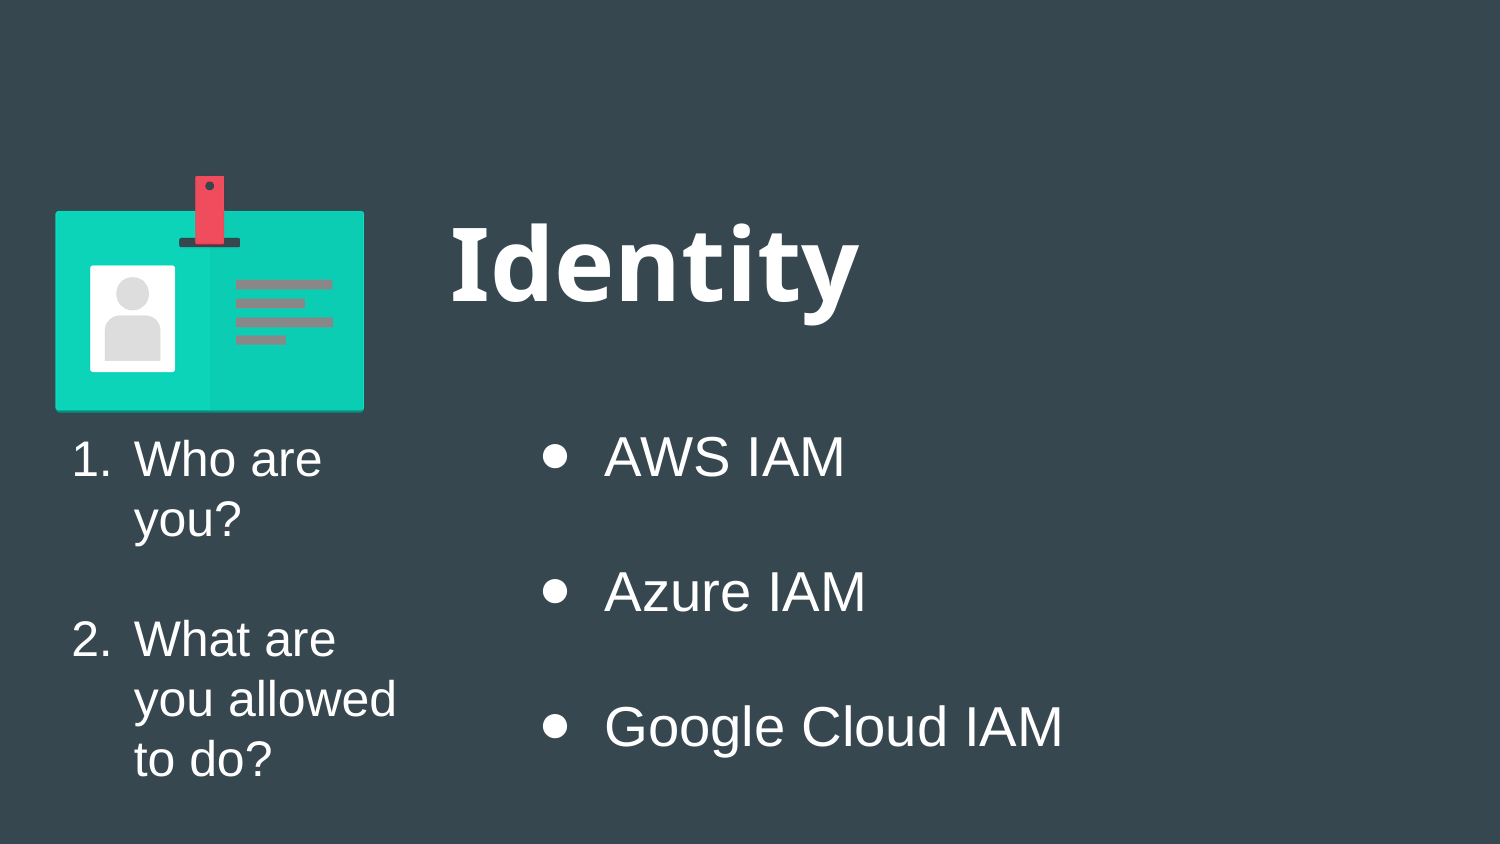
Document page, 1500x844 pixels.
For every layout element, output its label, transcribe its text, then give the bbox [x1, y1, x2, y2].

title Identity [15, 53, 1295, 338]
text_box Who are you? What are you allowed to do? [43, 411, 438, 802]
picture [14, 99, 405, 489]
text_box AWS IAM Azure IAM Google Cloud IAM [514, 337, 1500, 773]
